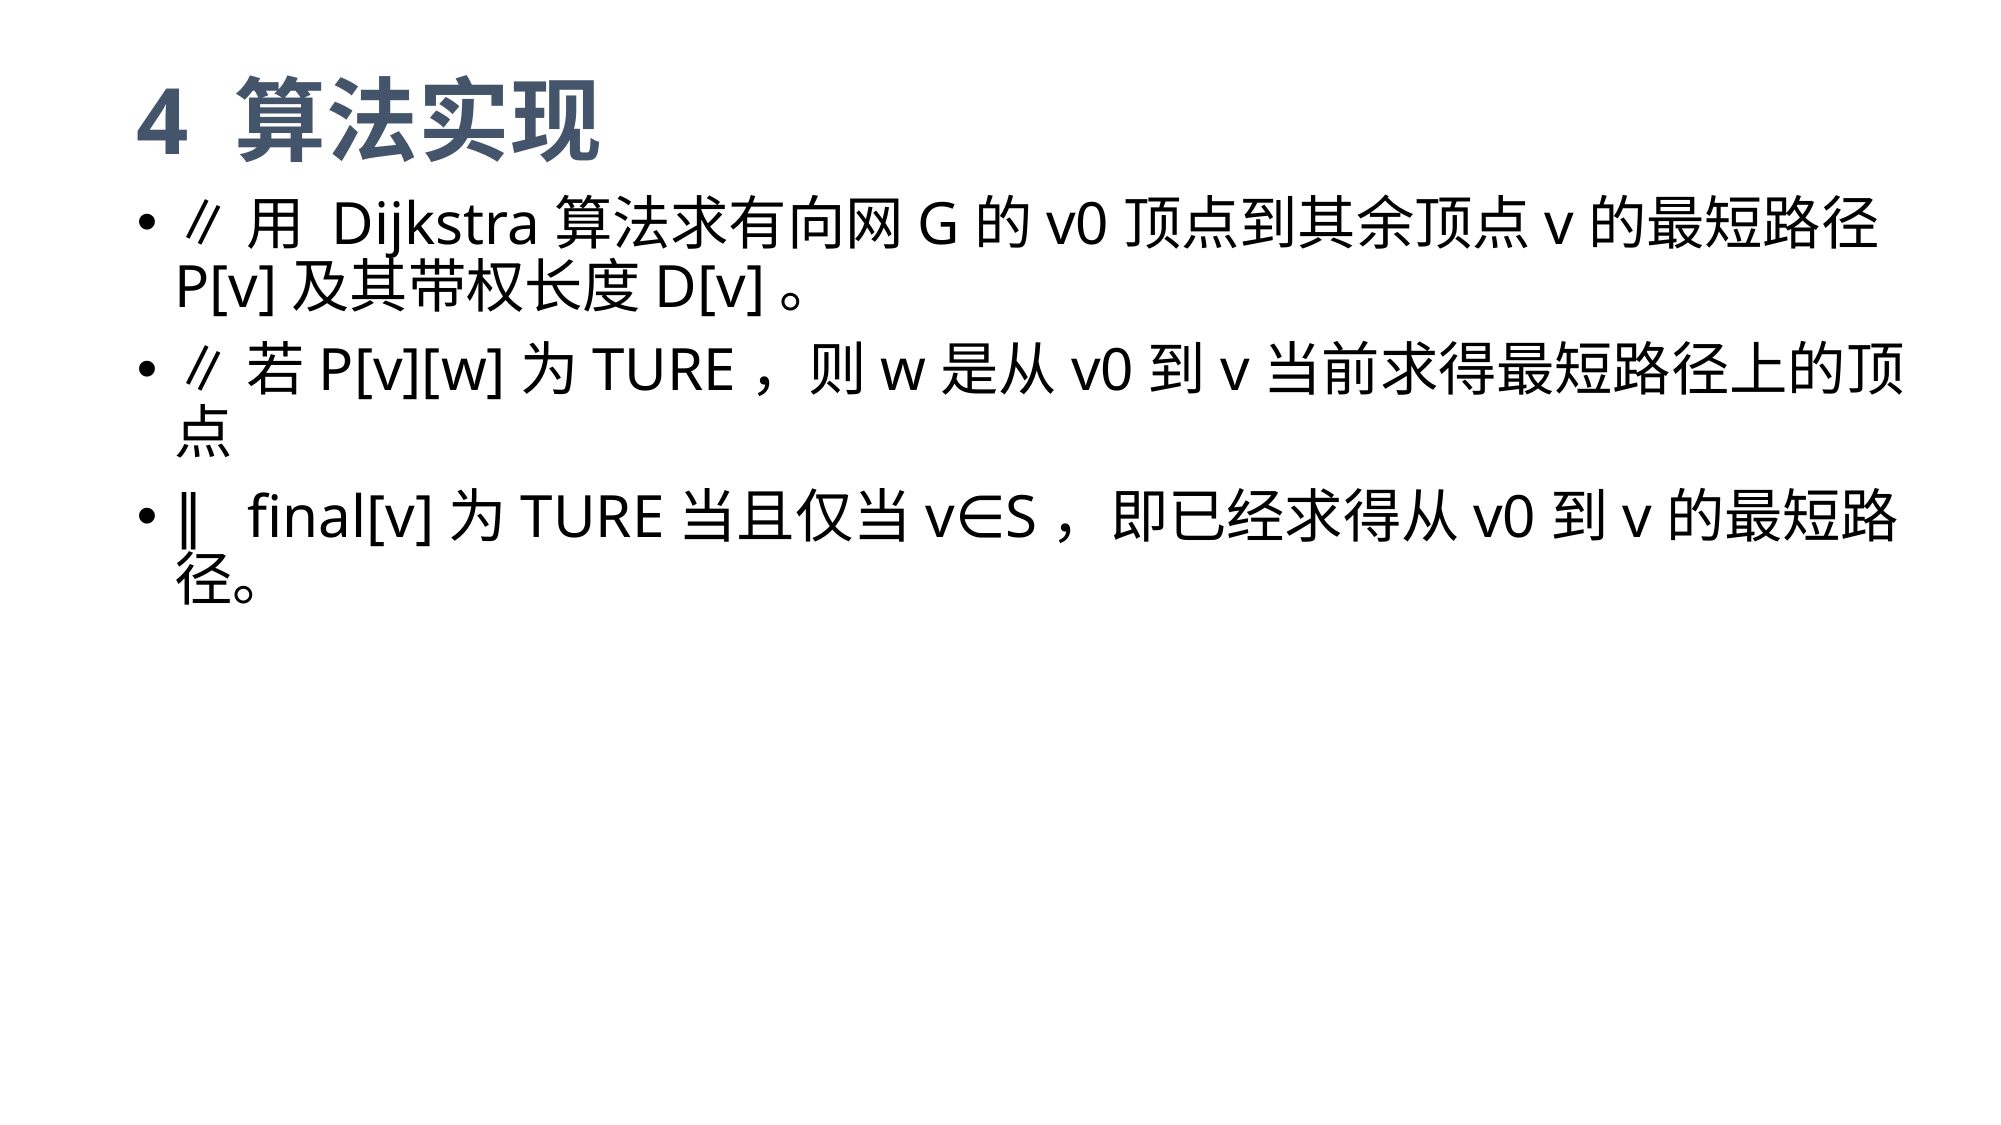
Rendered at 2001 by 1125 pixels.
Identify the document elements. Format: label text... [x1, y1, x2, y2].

list 4 算法实现 ∥用 Dijkstra算法求有向网G的v0顶点到其余顶点v的最短路径P[v]及其带权长度D[v]。 ∥若P[v][w]为TURE，则w是从v0到v当前求得最短路径上的顶点 ∥ final[v]为TURE当且仅当v∈S，即已经求得从v0到v的最短路径。 [121, 44, 1938, 1094]
